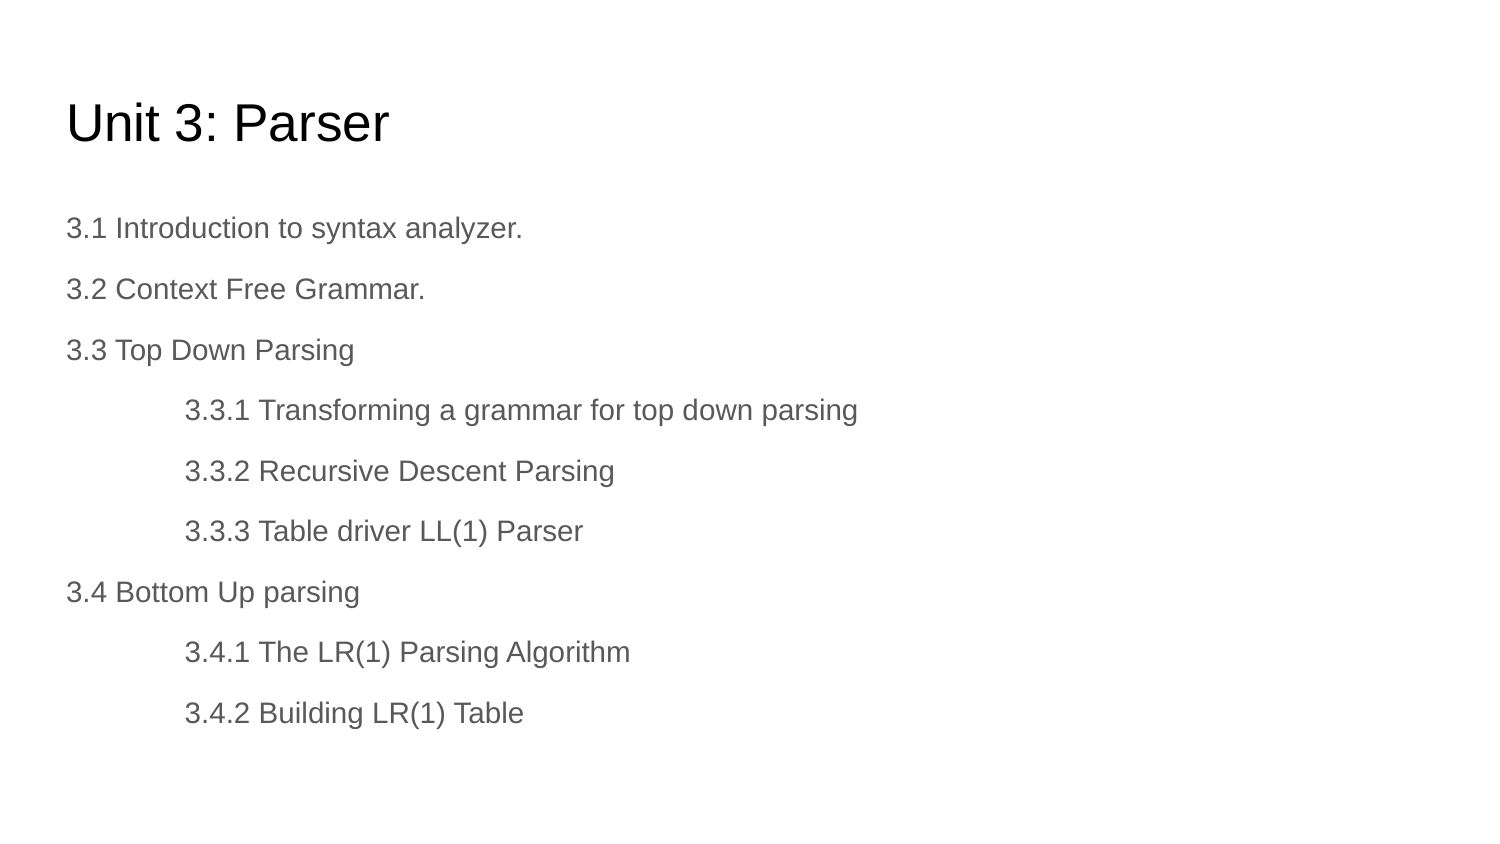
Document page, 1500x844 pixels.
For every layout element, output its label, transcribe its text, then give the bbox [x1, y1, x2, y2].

list 3.1 Introduction to syntax analyzer. 3.2 Context Free Grammar. 3.3 Top Down Parsing 3.3.1 Transforming a grammar for top down parsing 3.3.2 Recursive Descent Parsing 3.3.3 Table driver LL(1) Parser 3.4 Bottom Up parsing 3.4.1 The LR(1) Parsing Algorithm 3.4.2 Building LR(1) Table [51, 189, 1449, 750]
title Unit 3: Parser [51, 72, 1449, 167]
